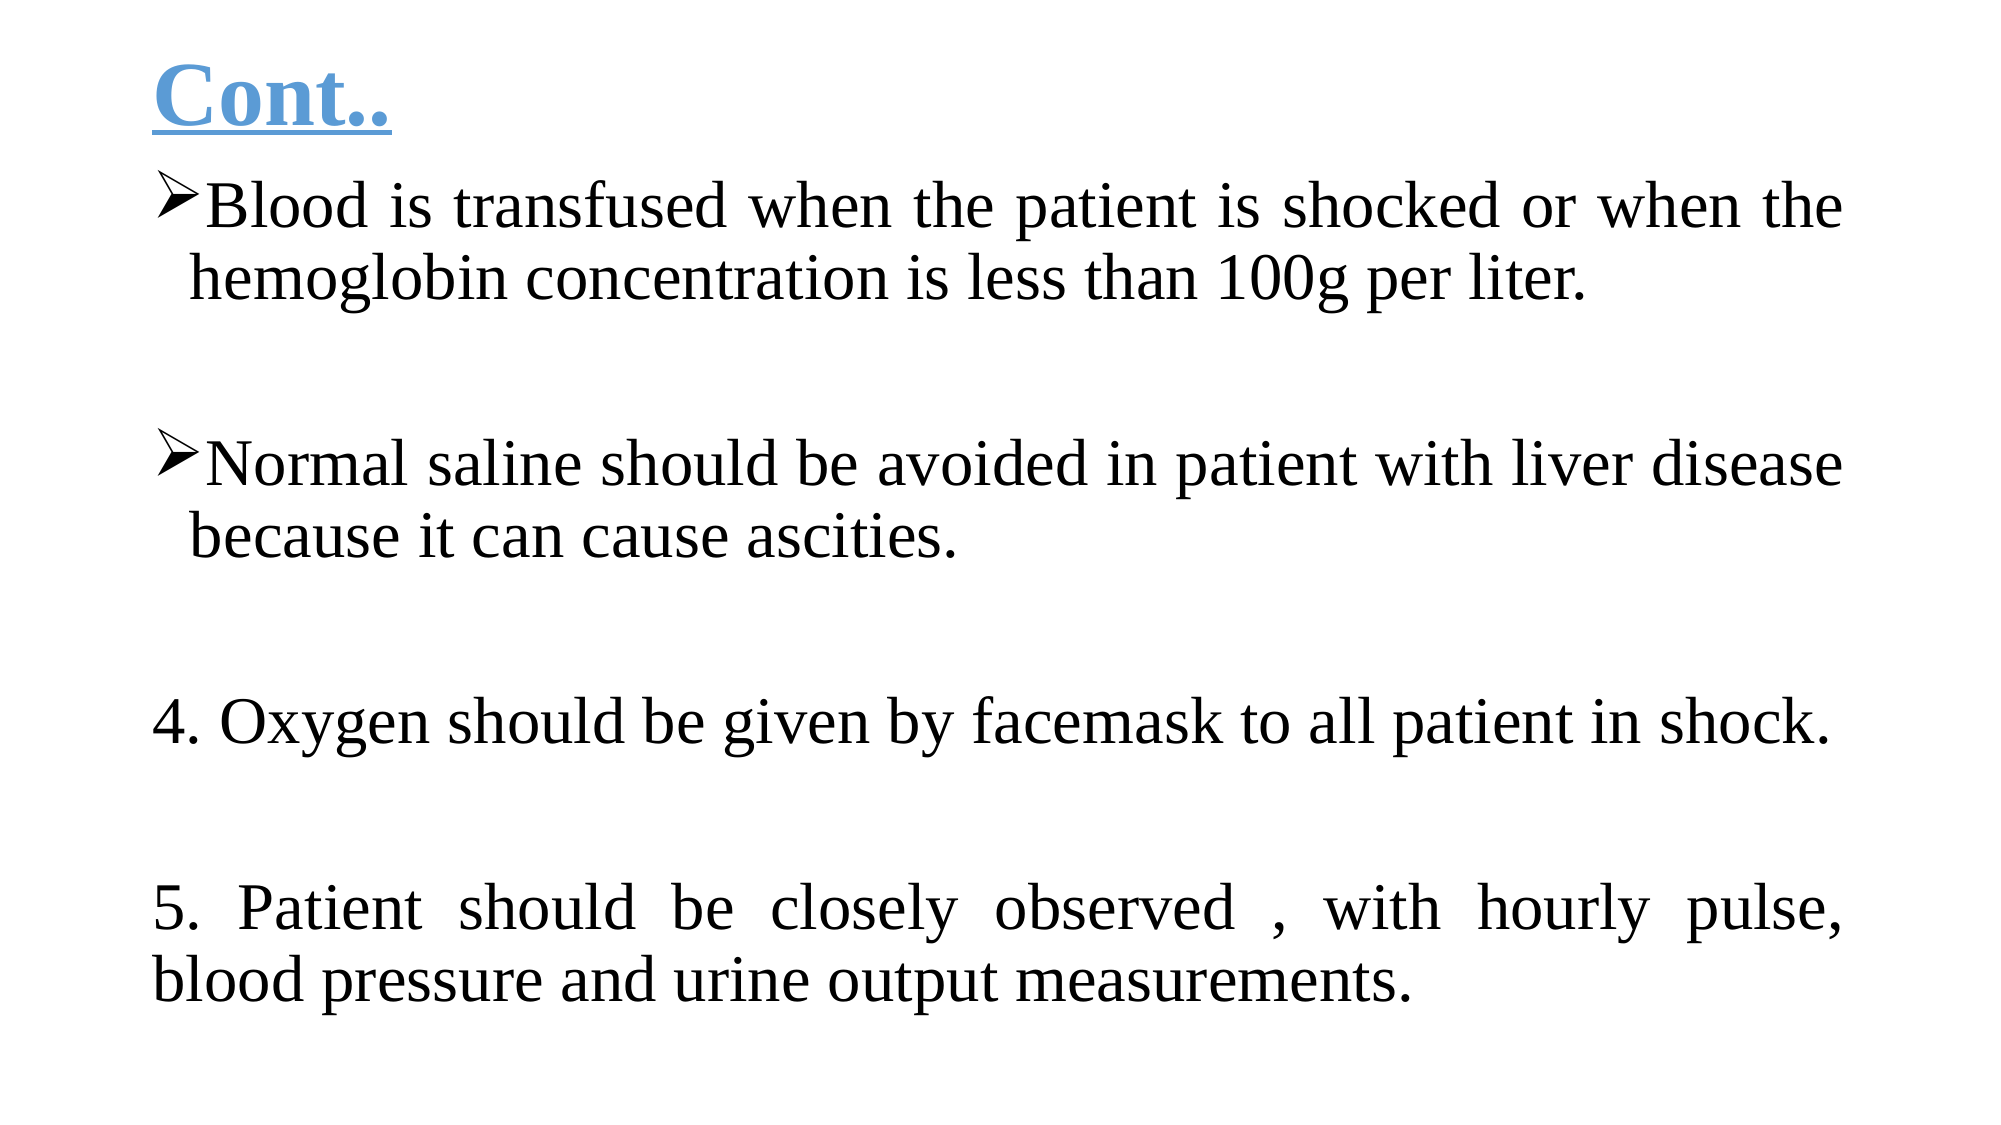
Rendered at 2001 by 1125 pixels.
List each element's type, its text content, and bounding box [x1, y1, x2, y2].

title Cont.. [137, 28, 1863, 162]
list Blood is transfused when the patient is shocked or when the hemoglobin concentration is less than 100g per liter. Normal saline should be avoided in patient with liver disease because it can cause ascities. 4. Oxygen should be given by facemask to all patient in shock. 5. Patient should be closely observed , with hourly pulse, blood pressure and urine output measurements. [137, 162, 1863, 1093]
